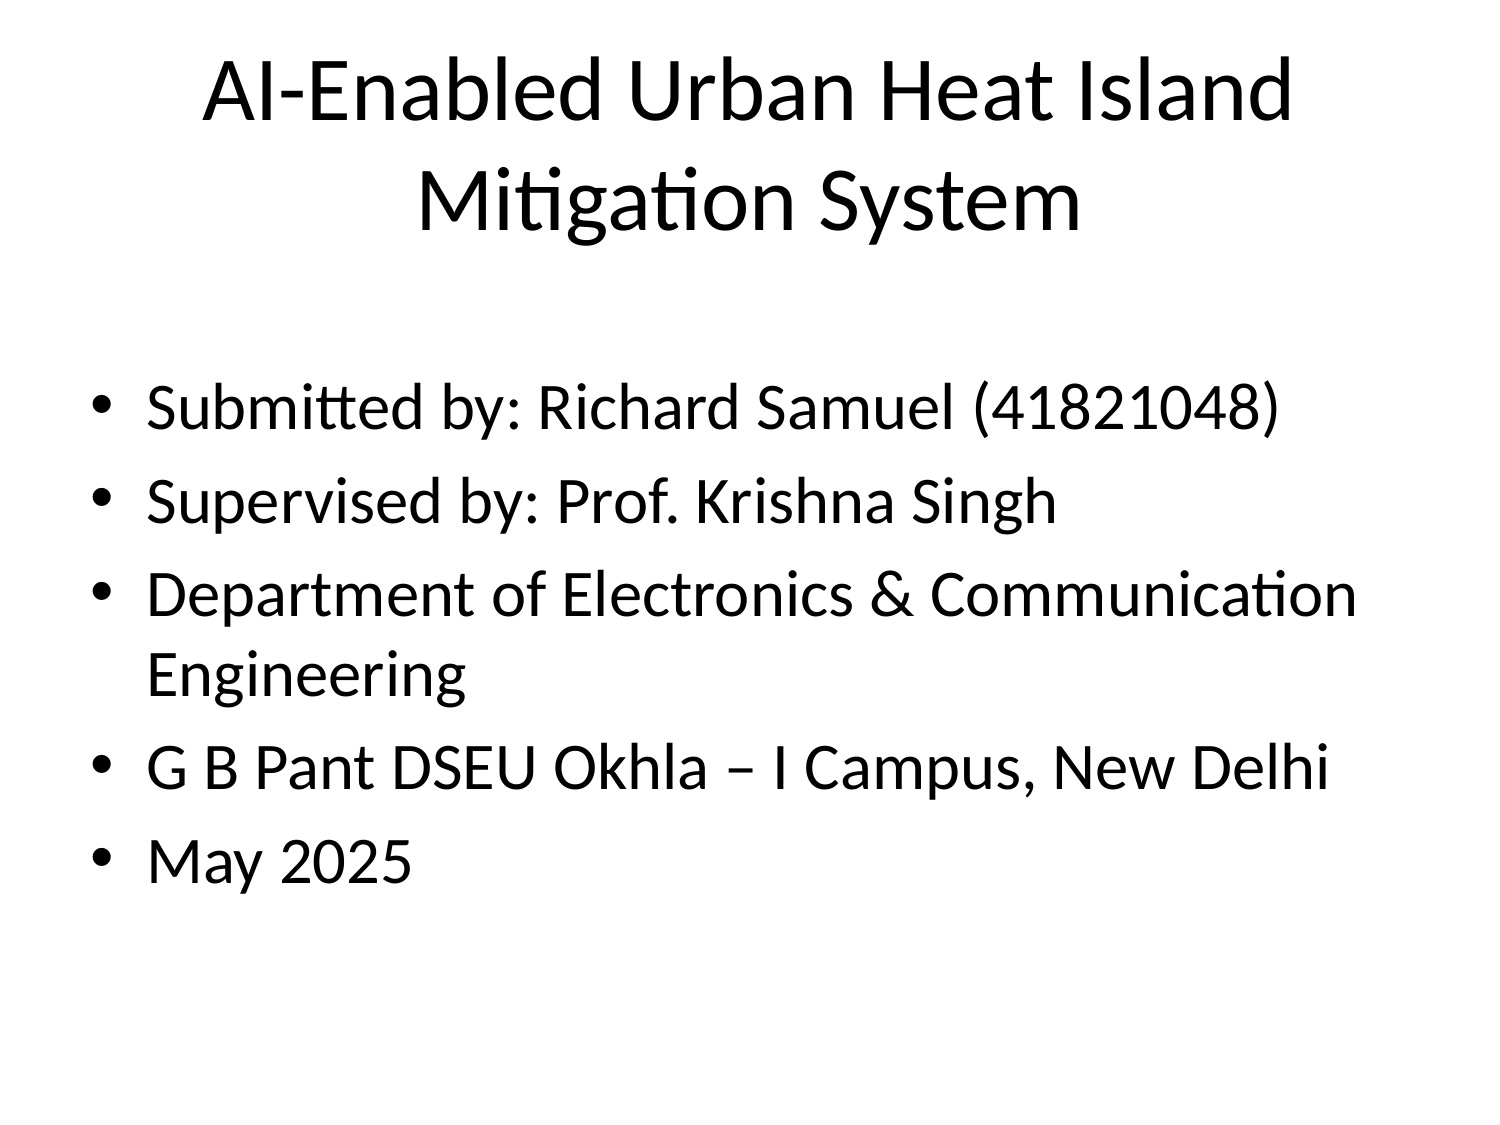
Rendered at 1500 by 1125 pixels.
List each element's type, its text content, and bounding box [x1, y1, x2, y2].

title AI-Enabled Urban Heat Island Mitigation System [75, 45, 1425, 233]
list Submitted by: Richard Samuel (41821048) Supervised by: Prof. Krishna Singh Department of Electronics & Communication Engineering G B Pant DSEU Okhla – I Campus, New Delhi May 2025 [75, 262, 1425, 1005]
